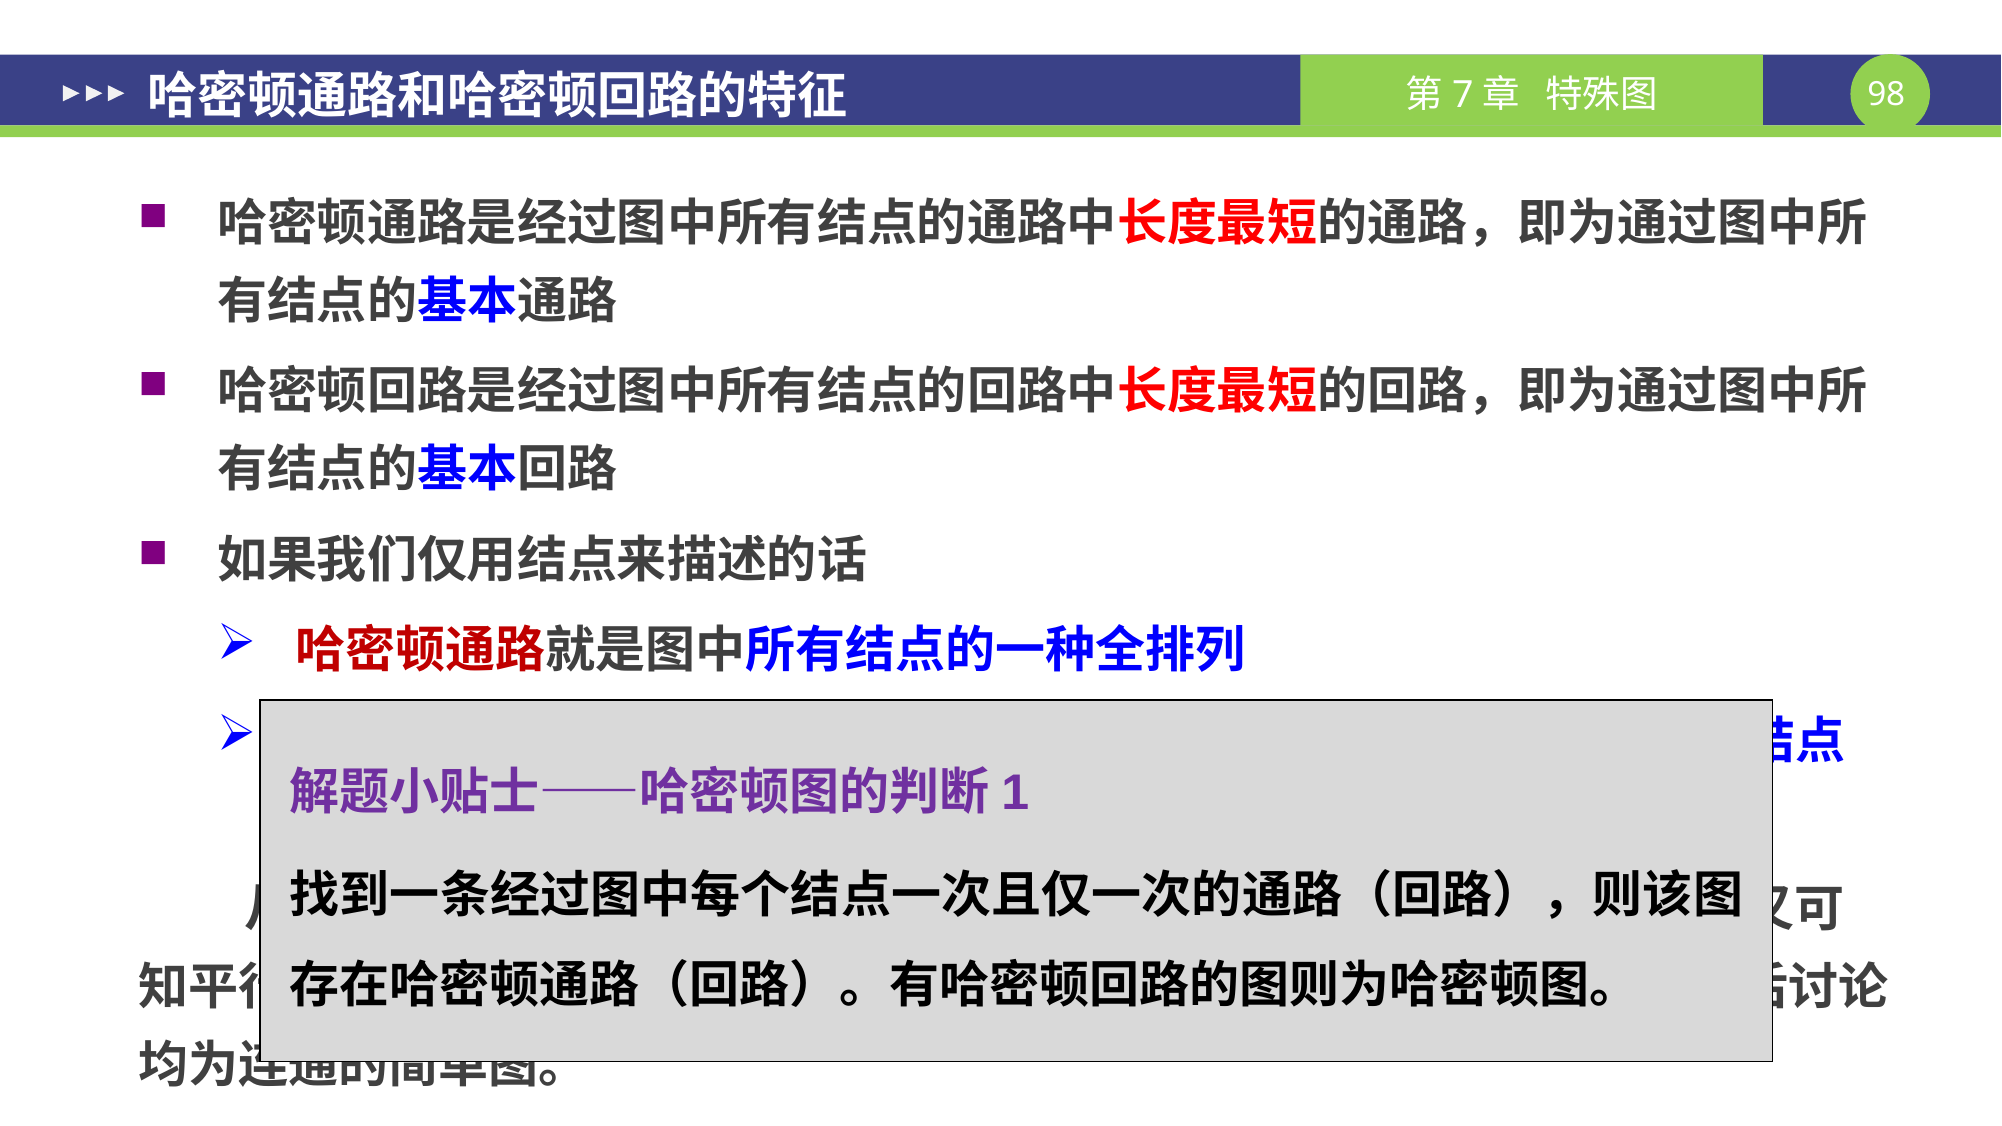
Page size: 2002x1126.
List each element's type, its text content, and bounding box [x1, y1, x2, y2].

text_box 解题小贴士——哈密顿图的判断1 找到一条经过图中每个结点一次且仅一次的通路（回路），则该图存在哈密顿通路（回路）。有哈密顿回路的图则为哈密顿图。 [260, 700, 1773, 1062]
list 哈密顿通路是经过图中所有结点的通路中长度最短的通路，即为通过图中所有结点的基本通路 哈密顿回路是经过图中所有结点的回路中长度最短的回路，即为通过图中所有结点的基本回路 如果我们仅用结点来描述的话 哈密顿通路就是图中所有结点的一种全排列 哈密顿回路就是图中所有结点的一种全排列再加上该排列中第一个结点的一种排列 从定义可看出，若图中存在哈密顿通路（回路），则该图是连通的。又可知平行边与环存在与否不影响图中是否存在哈密顿通路（回路），约定以后讨论均为连通的简单图。 [118, 162, 1915, 1088]
title 哈密顿通路和哈密顿回路的特征 [127, 57, 1003, 129]
